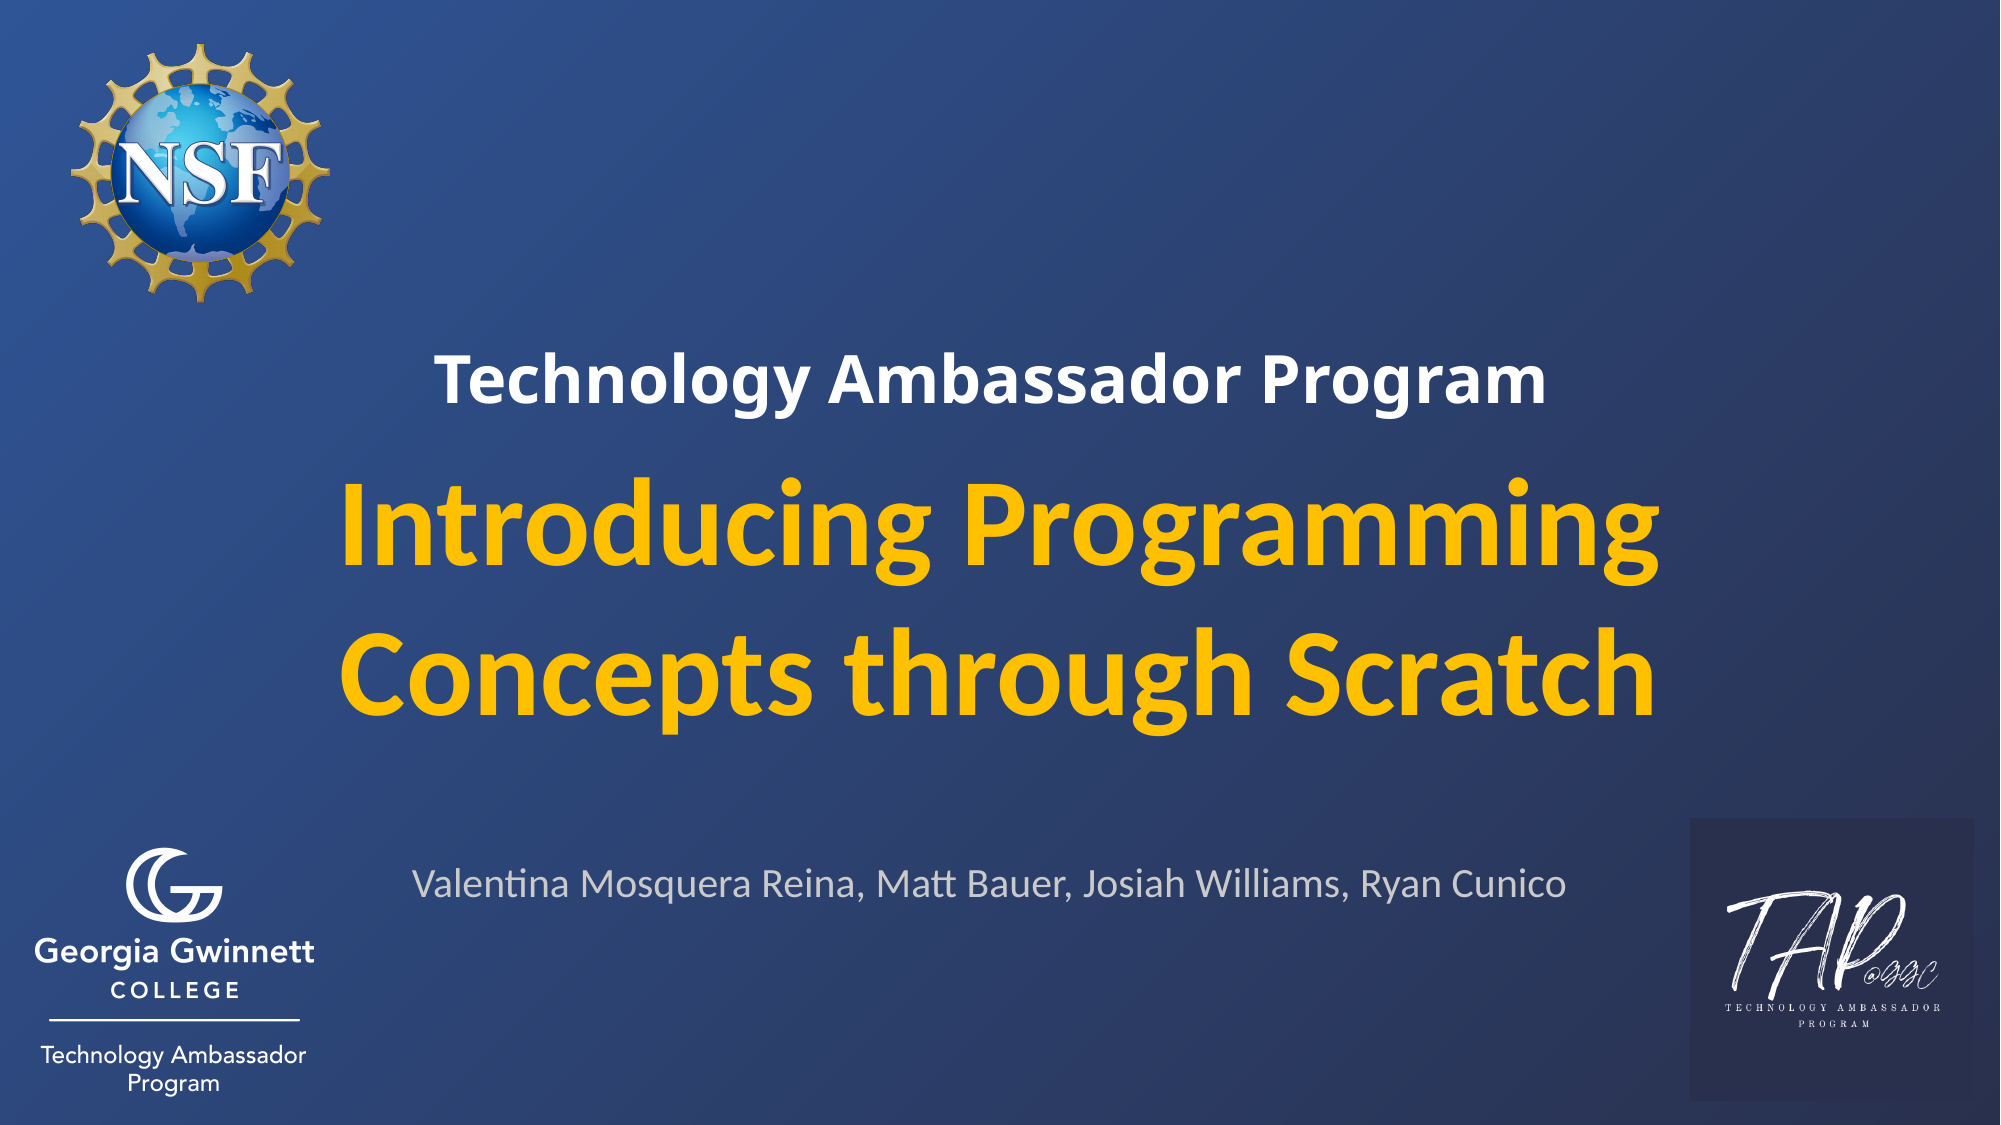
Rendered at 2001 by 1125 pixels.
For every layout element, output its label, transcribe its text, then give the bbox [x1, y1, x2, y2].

picture [1690, 818, 1974, 1101]
text_box Valentina Mosquera Reina, Matt Bauer, Josiah Williams, Ryan Cunico [397, 848, 1583, 959]
picture [49, 22, 352, 324]
title Technology Ambassador Program [249, 184, 1750, 433]
text_box Introducing Programming Concepts through Scratch [249, 433, 1750, 749]
picture [13, 832, 331, 1115]
